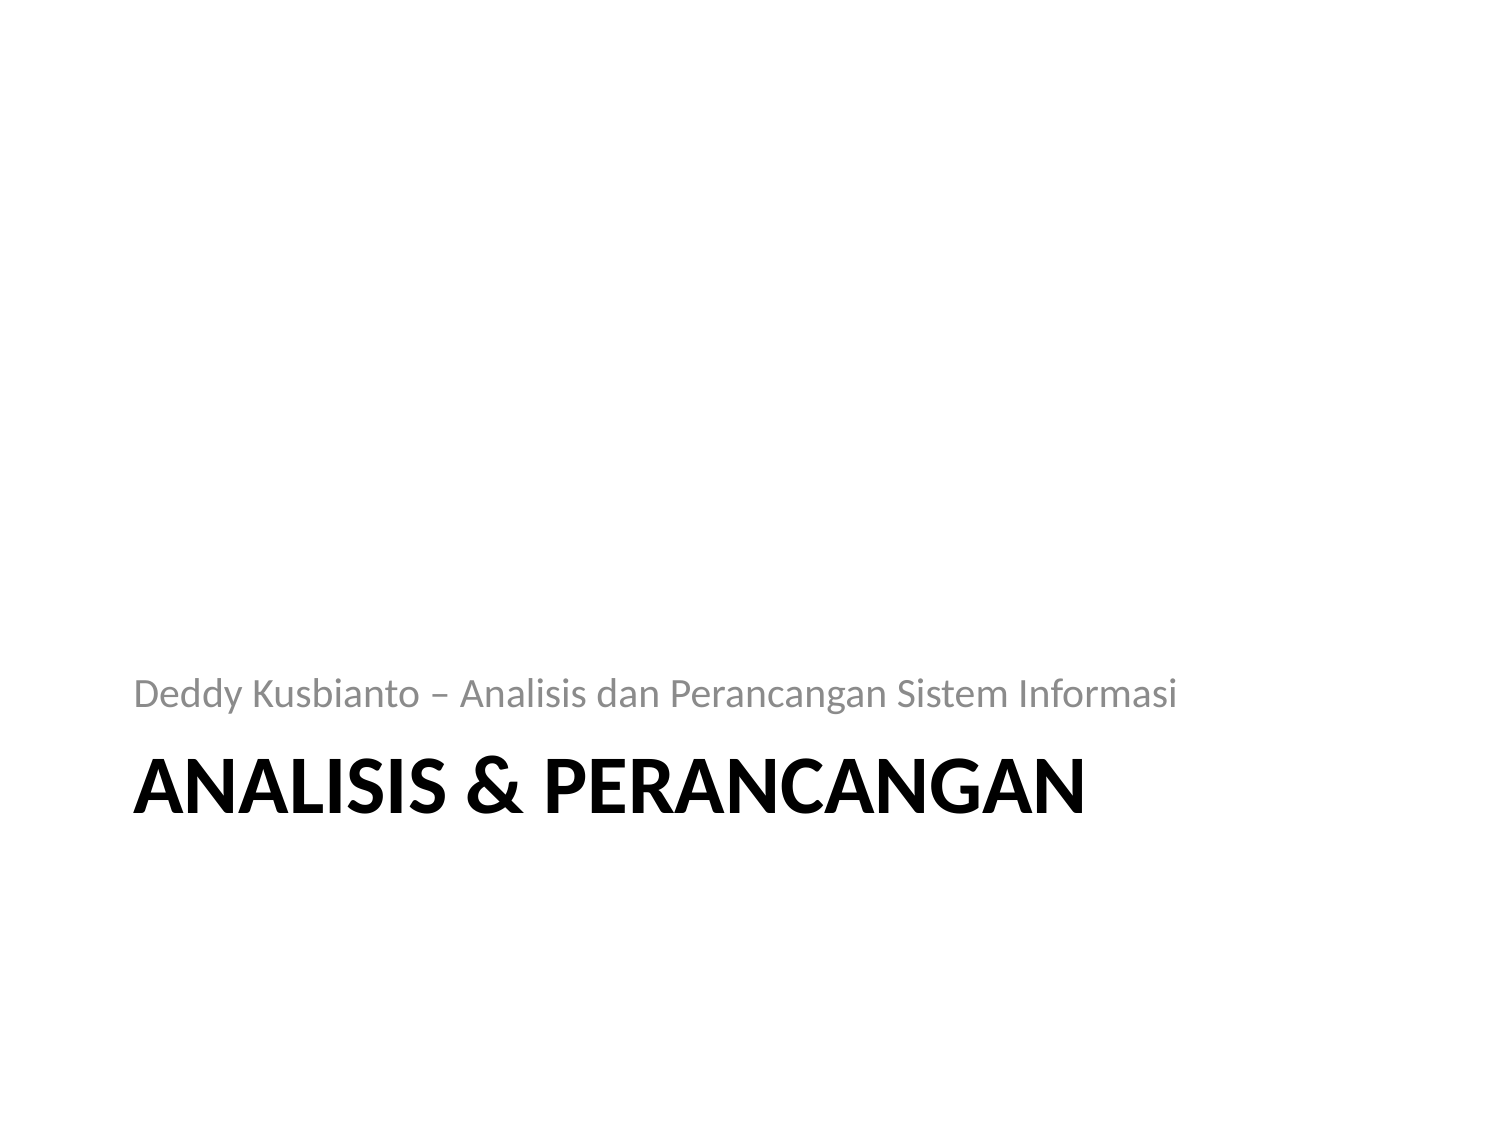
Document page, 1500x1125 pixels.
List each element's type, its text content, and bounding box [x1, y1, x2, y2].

list Deddy Kusbianto – Analisis dan Perancangan Sistem Informasi [118, 476, 1394, 723]
title Analisis & perancangan [118, 723, 1394, 947]
